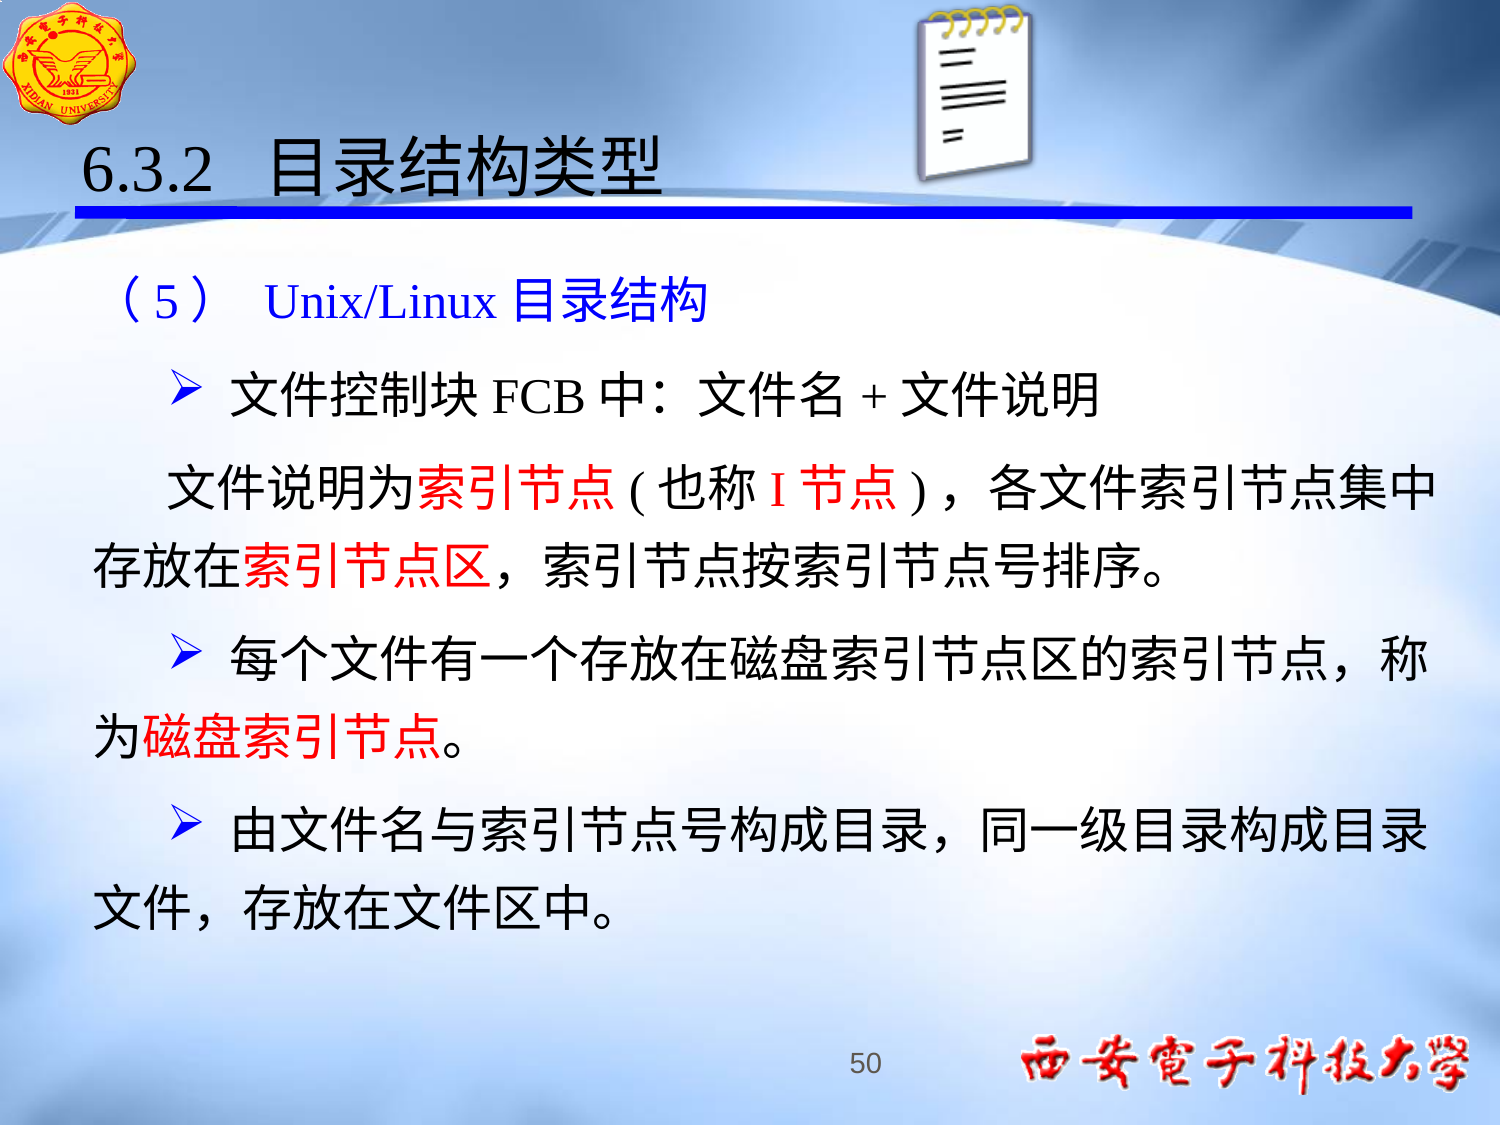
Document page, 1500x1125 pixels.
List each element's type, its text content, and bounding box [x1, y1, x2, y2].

text_box （5） Unix/Linux目录结构 文件控制块FCB中：文件名+文件说明 文件说明为索引节点(也称I节点)，各文件索引节点集中存放在索引节点区，索引节点按索引节点号排序。 每个文件有一个存放在磁盘索引节点区的索引节点，称为磁盘索引节点。 由文件名与索引节点号构成目录，同一级目录构成目录文件，存放在文件区中。 [76, 231, 1459, 1013]
text_box [584, 1013, 898, 1087]
picture [0, 0, 1500, 1125]
text_box 6.3.2 目录结构类型 [66, 24, 1413, 213]
